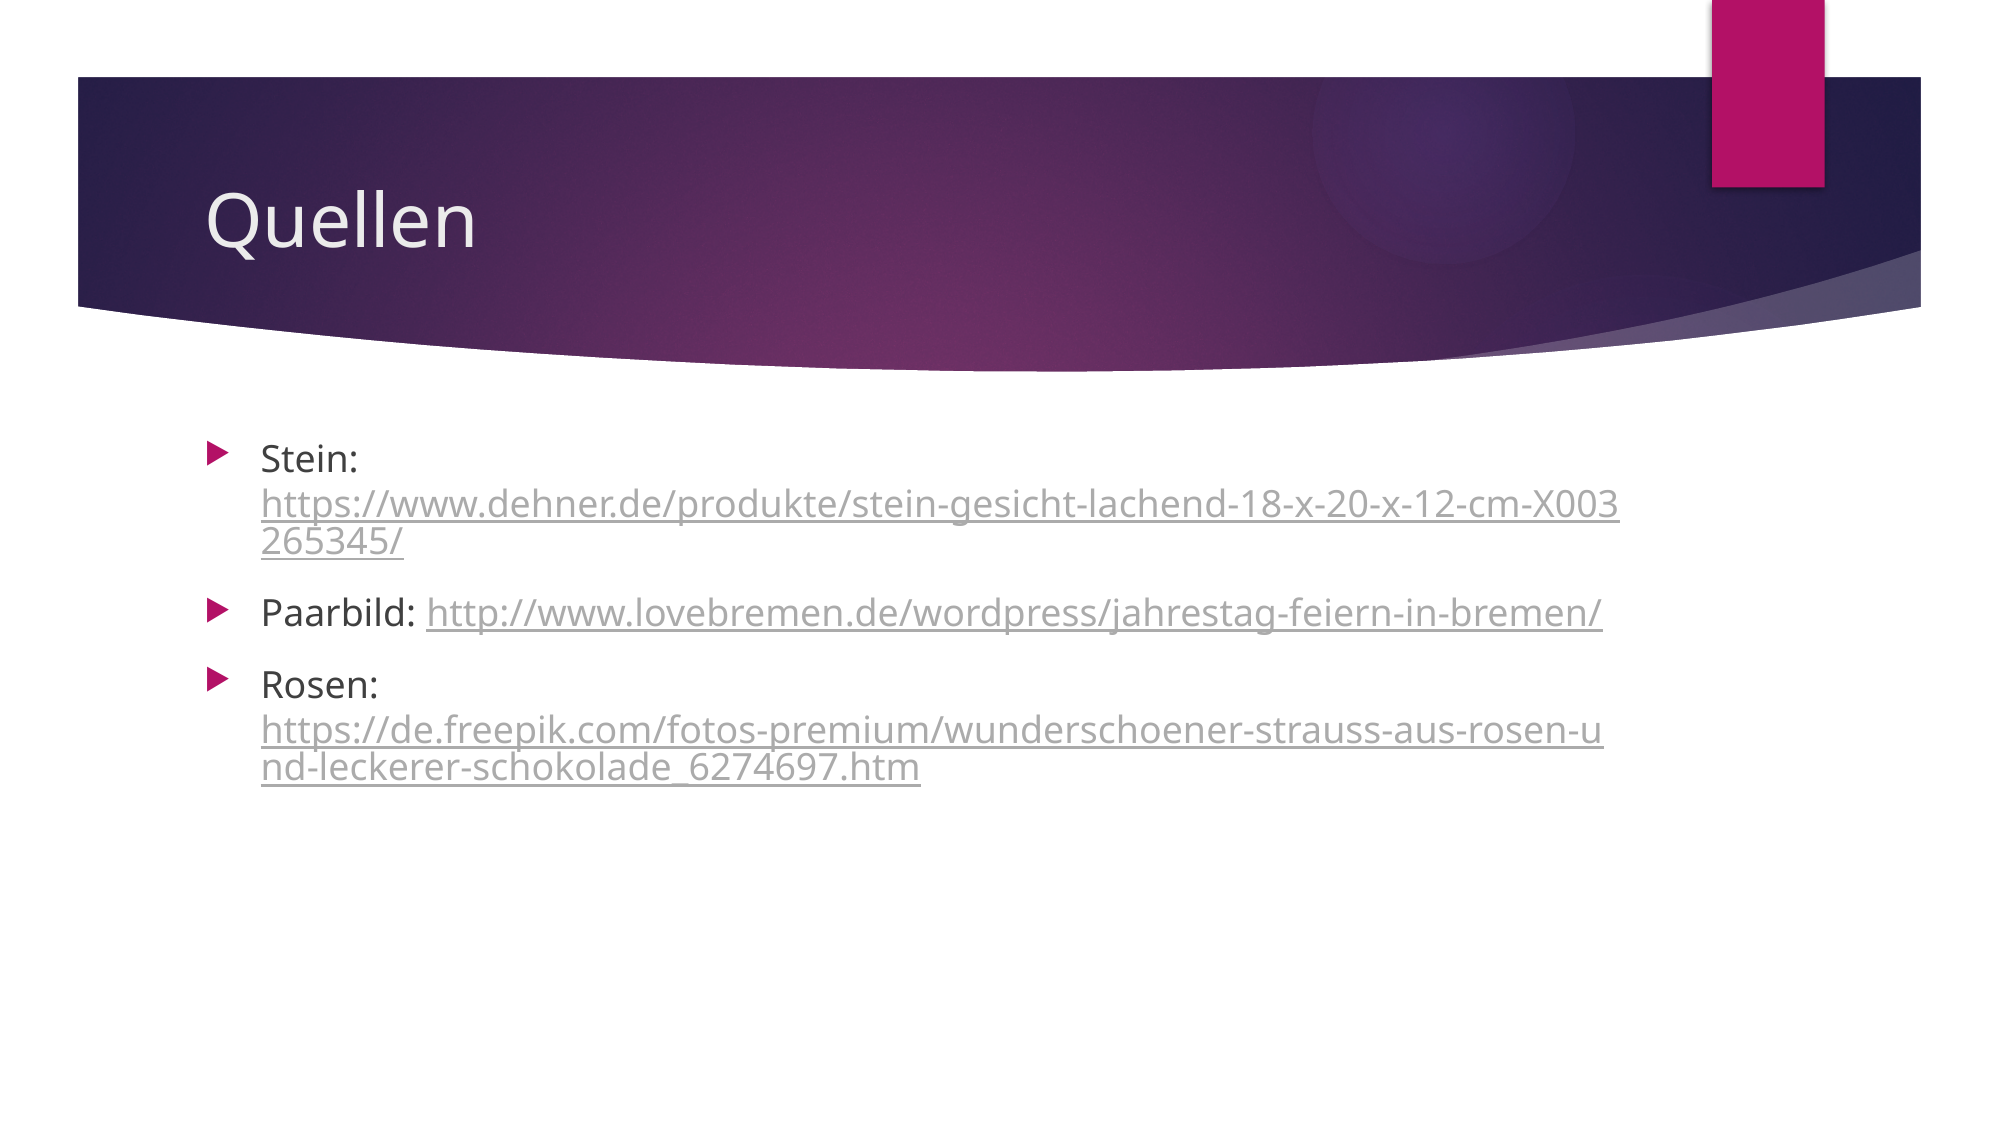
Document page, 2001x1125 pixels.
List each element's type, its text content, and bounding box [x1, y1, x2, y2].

list Stein: https://www.dehner.de/produkte/stein-gesicht-lachend-18-x-20-x-12-cm-X003265345/ Paarbild: http://www.lovebremen.de/wordpress/jahrestag-feiern-in-bremen/ Rosen: https://de.freepik.com/fotos-premium/wunderschoener-strauss-aus-rosen-und-leckerer-schokolade_6274697.htm [189, 427, 1638, 988]
title Quellen [189, 159, 1627, 276]
